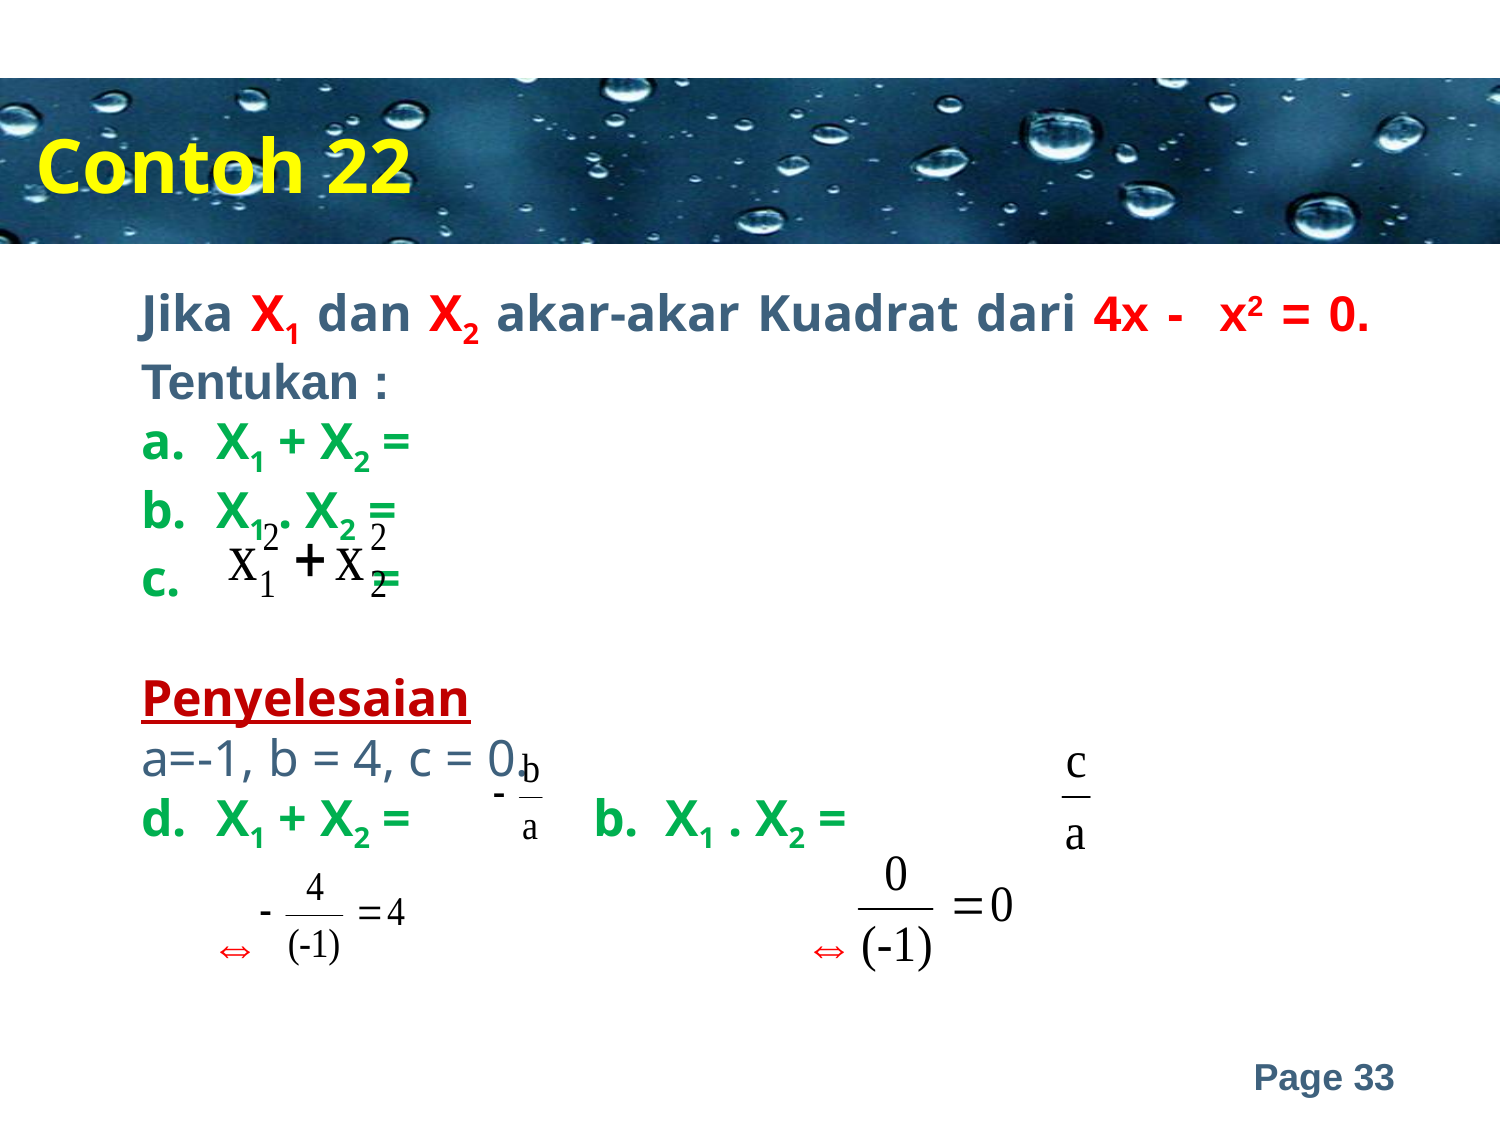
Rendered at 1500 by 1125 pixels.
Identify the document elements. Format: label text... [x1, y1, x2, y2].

picture [0, 78, 1500, 244]
text_box Contoh 22 [20, 111, 540, 216]
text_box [1054, 729, 1102, 861]
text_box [218, 506, 415, 610]
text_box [254, 861, 411, 974]
text_box Jika X1 dan X2 akar-akar Kuadrat dari 4x - x2 = 0. Tentukan : X1 + X2 = X1 . X2 = = Penyelesaian a=-1, b = 4, c = 0. X1 + X2 = b. X1 . X2 = ⇔ ⇔ [81, 222, 1430, 1008]
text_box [850, 841, 1020, 982]
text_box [487, 743, 551, 849]
